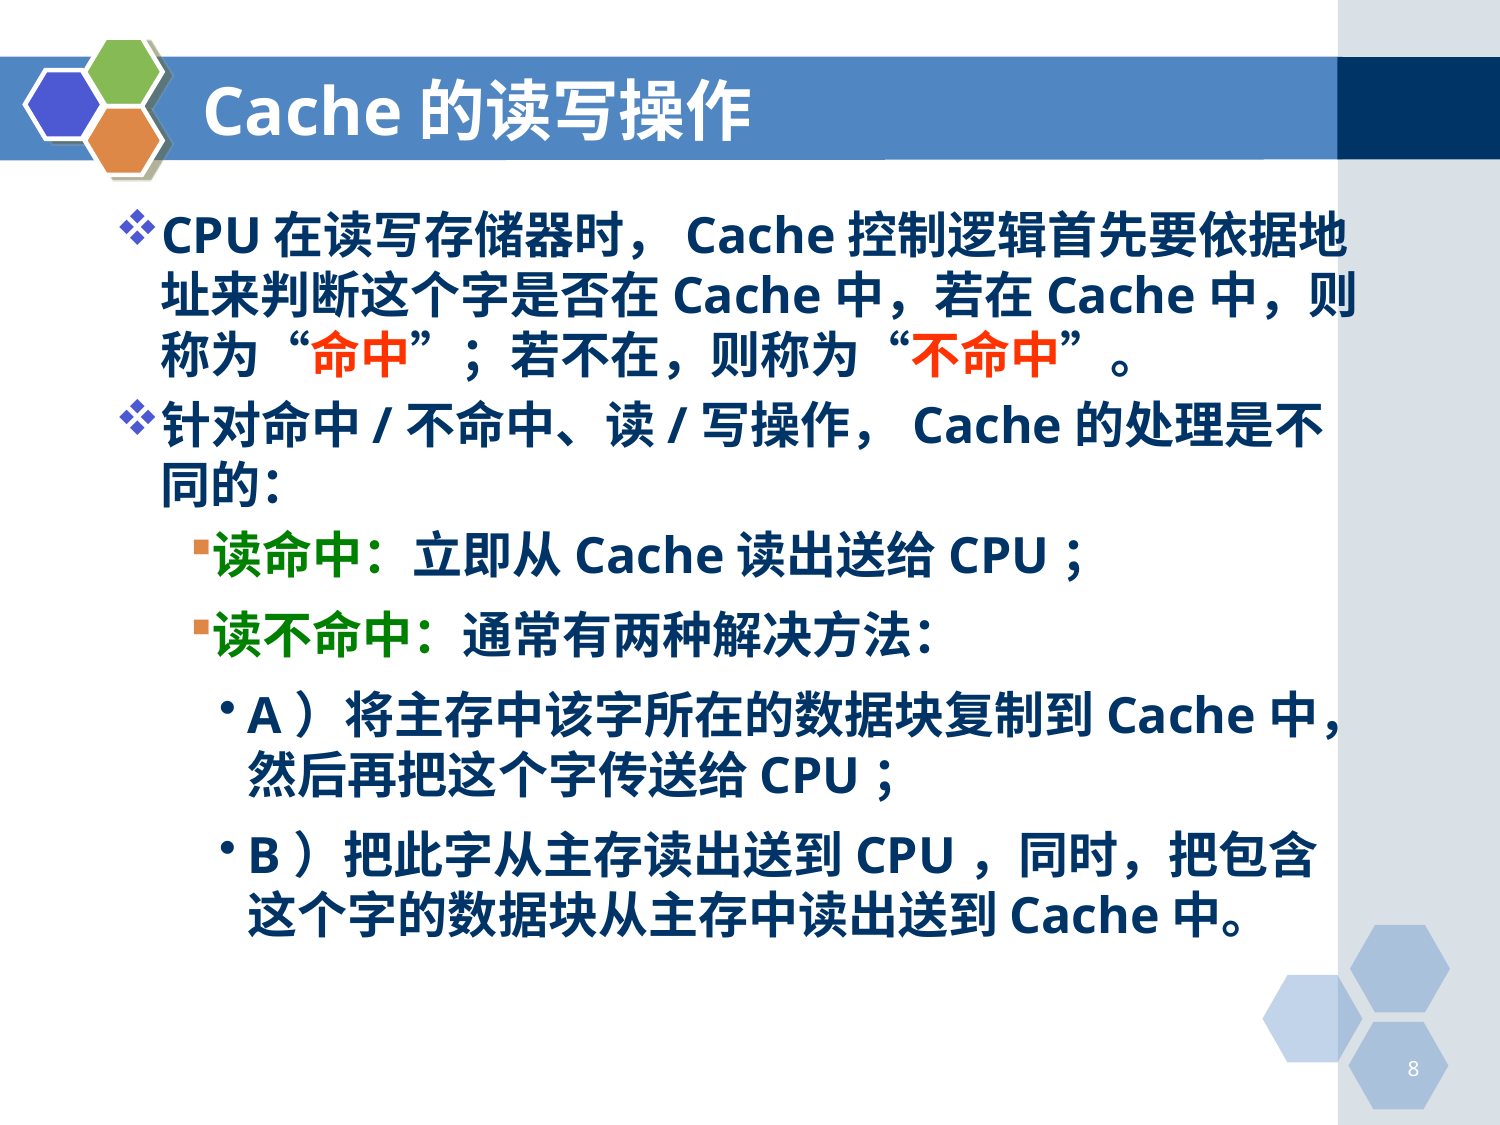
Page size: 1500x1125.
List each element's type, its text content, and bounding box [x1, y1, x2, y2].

title Cache的读写操作 [187, 62, 1288, 155]
slide_number 8 [1359, 1047, 1435, 1086]
list CPU在读写存储器时，Cache控制逻辑首先要依据地址来判断这个字是否在Cache中，若在Cache中，则称为“命中”；若不在，则称为“不命中”。 针对命中/不命中、读/写操作，Cache的处理是不同的： 读命中：立即从Cache读出送给CPU； 读不命中：通常有两种解决方法： A）将主存中该字所在的数据块复制到Cache中，然后再把这个字传送给CPU； B）把此字从主存读出送到CPU，同时，把包含这个字的数据块从主存中读出送到Cache中。 [100, 196, 1376, 965]
